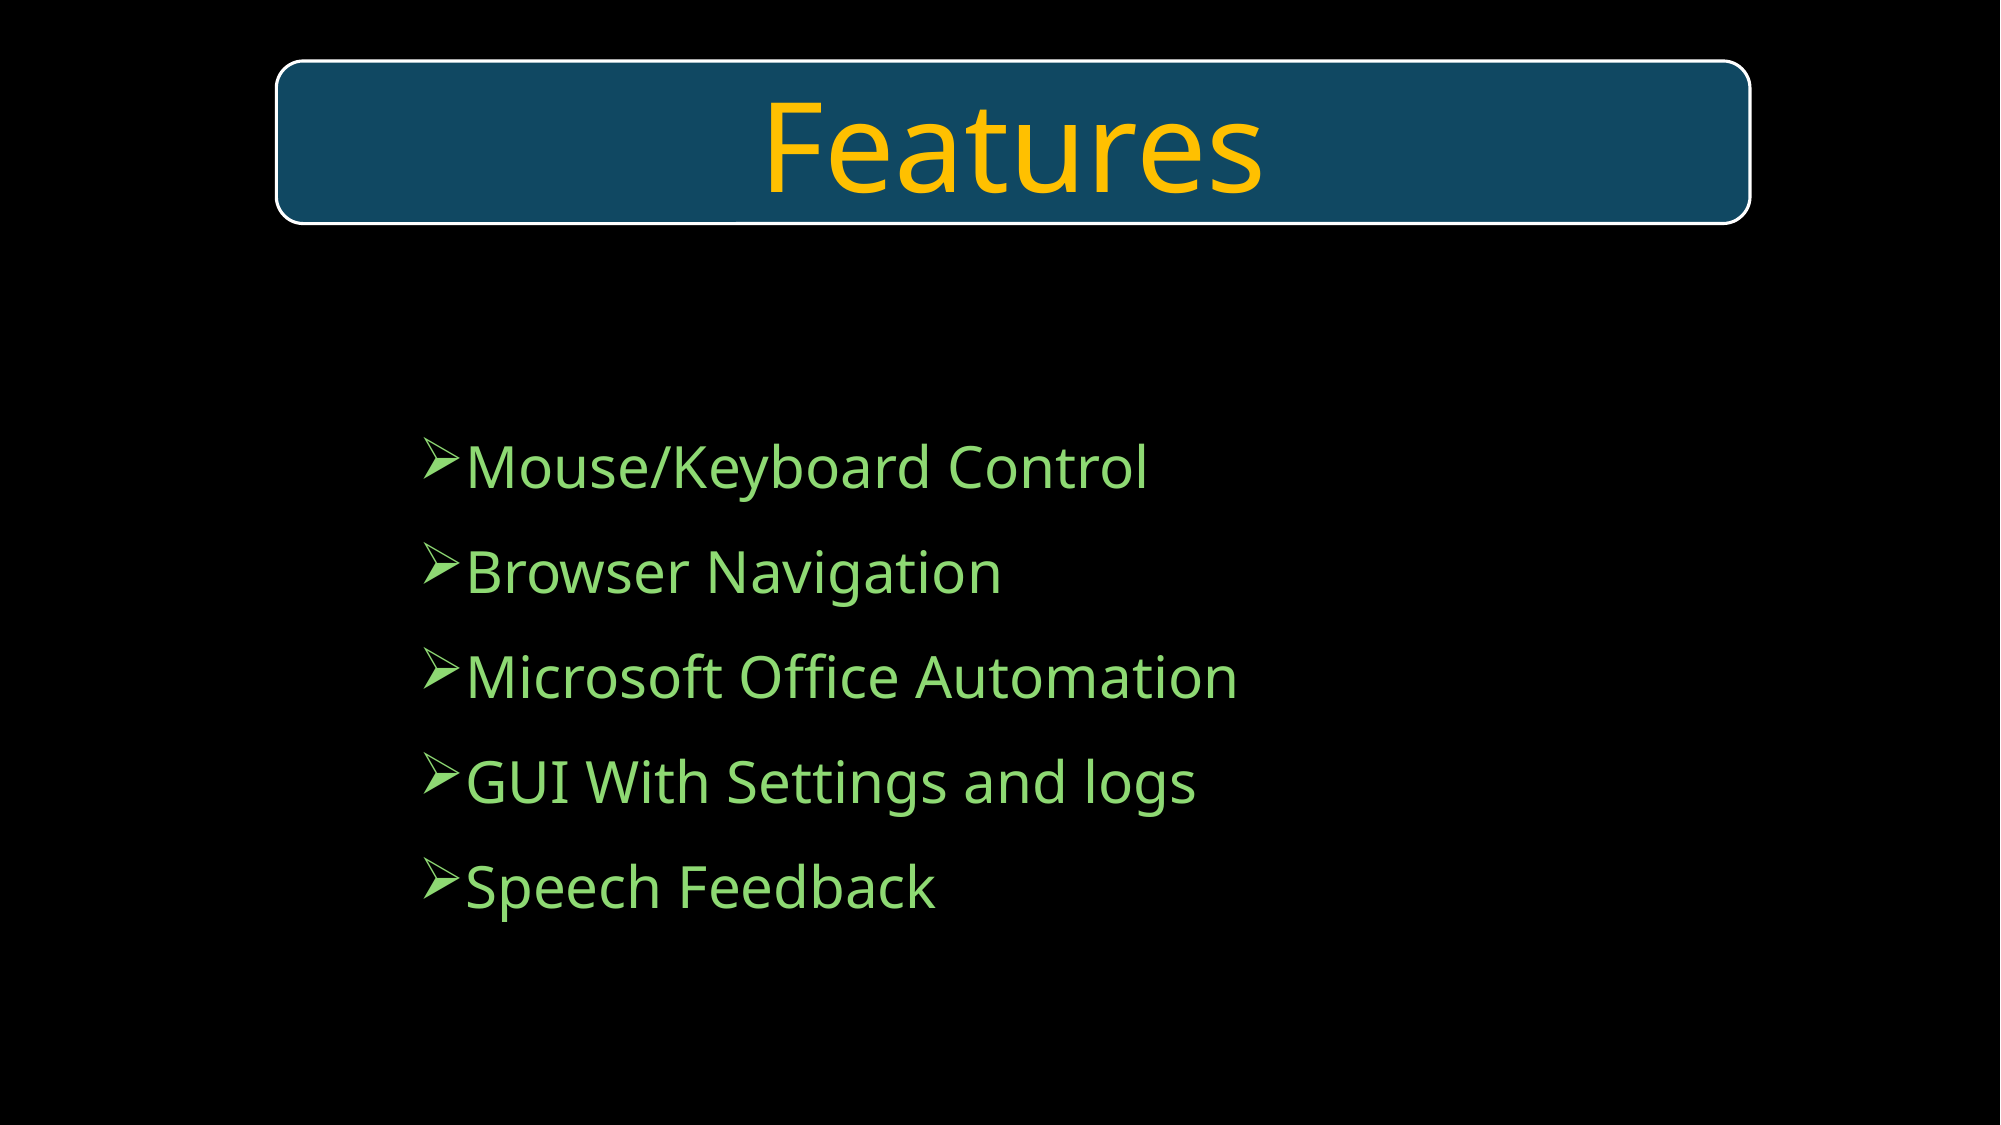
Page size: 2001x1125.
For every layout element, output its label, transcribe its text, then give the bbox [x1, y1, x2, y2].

text_box Mouse/Keyboard Control Browser Navigation Microsoft Office Automation GUI With Settings and logs Speech Feedback [403, 388, 1853, 928]
text_box Features [274, 59, 1752, 226]
